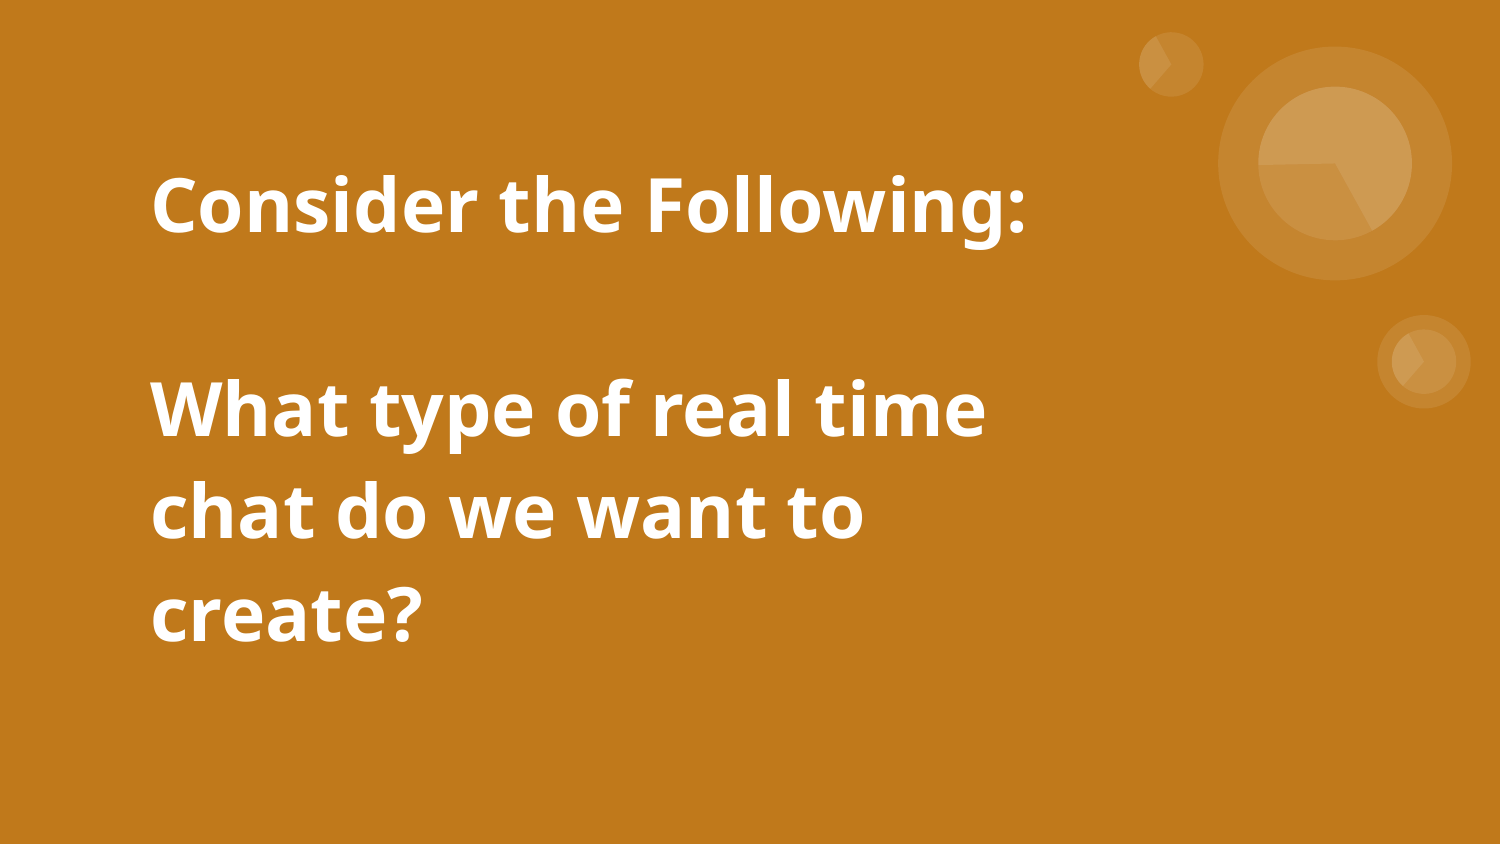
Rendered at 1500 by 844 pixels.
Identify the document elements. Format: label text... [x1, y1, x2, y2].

title Consider the Following: What type of real time chat do we want to create? [135, 125, 1097, 793]
